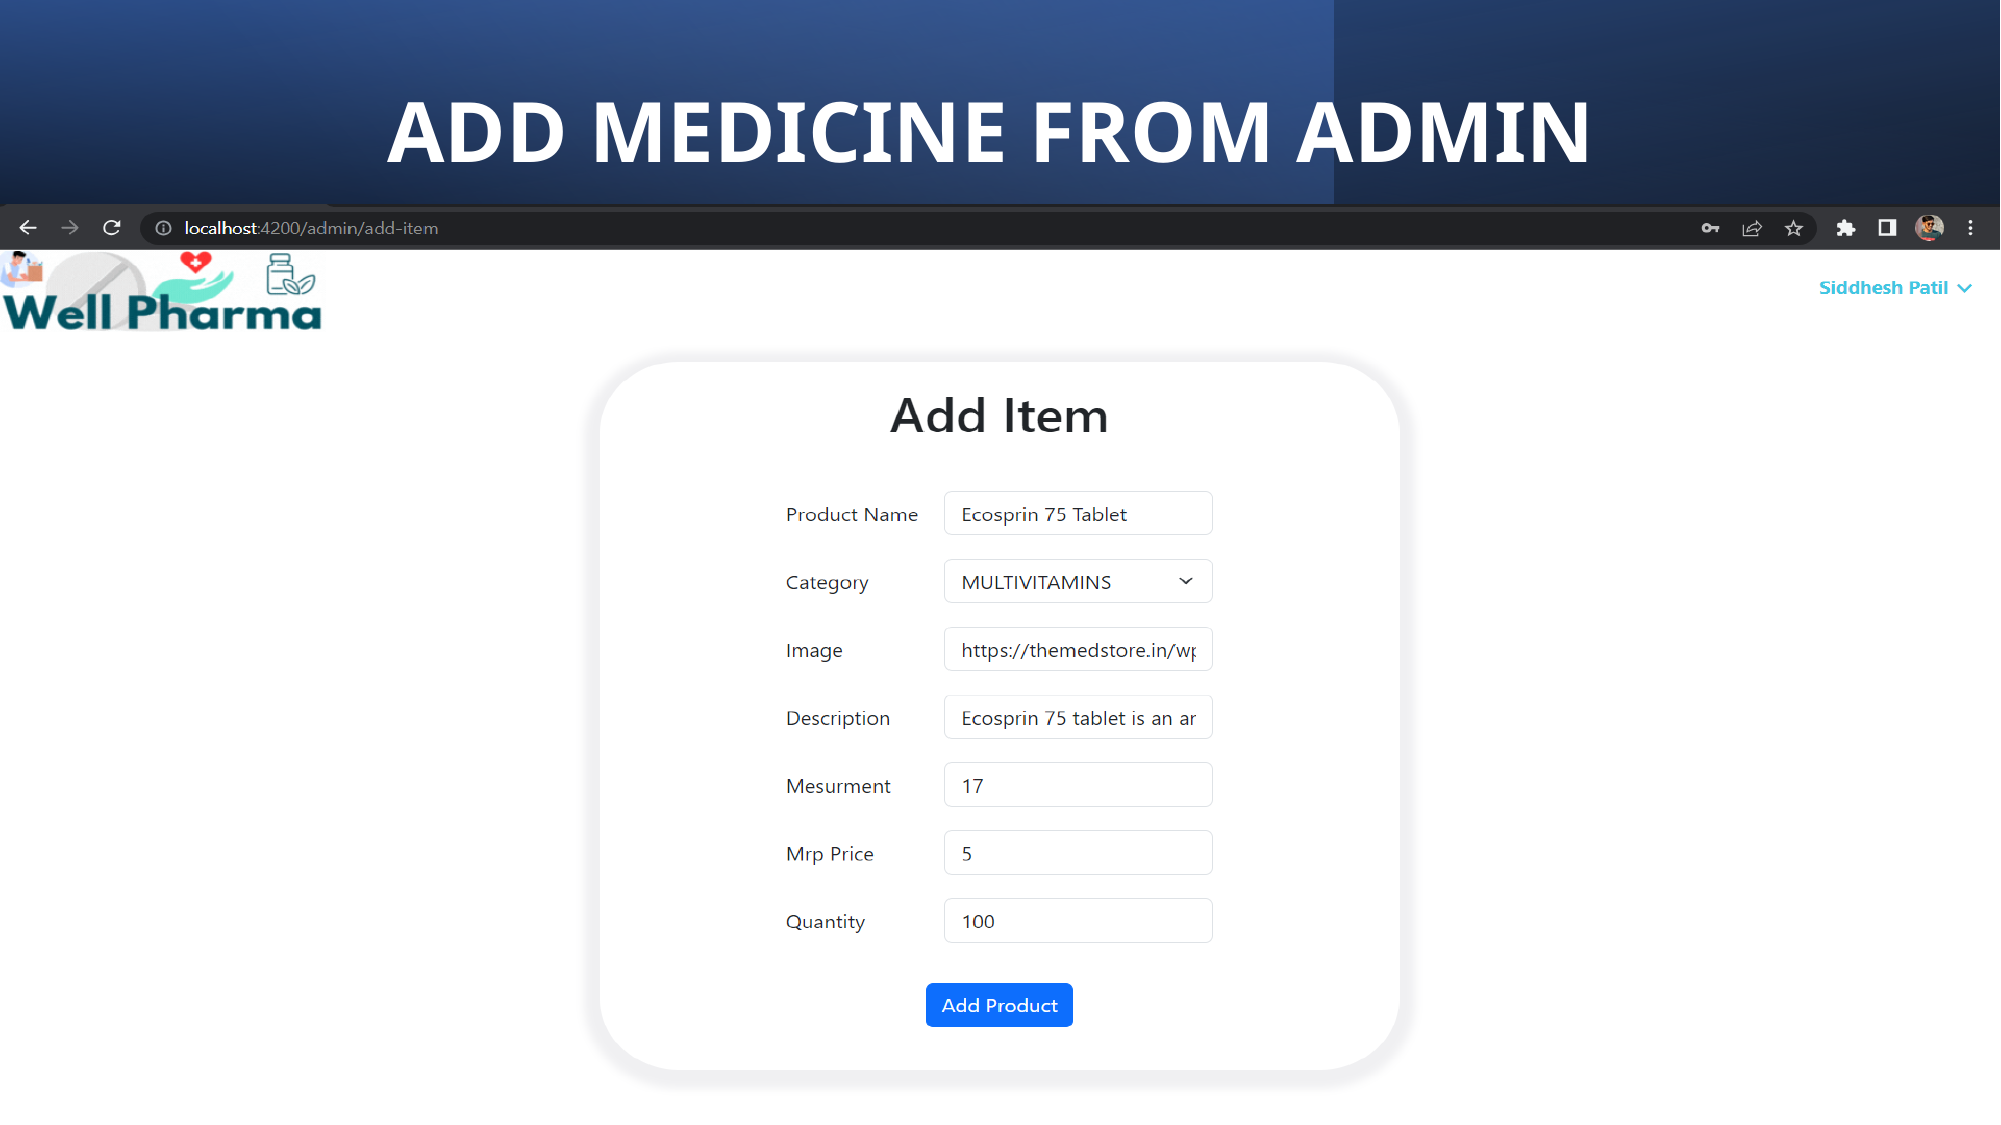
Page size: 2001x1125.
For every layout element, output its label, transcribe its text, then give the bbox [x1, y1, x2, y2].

text_box ADD MEDICINE FROM ADMIN [114, 40, 1868, 204]
text_box [0, 0, 2000, 204]
picture [0, 204, 2000, 1125]
